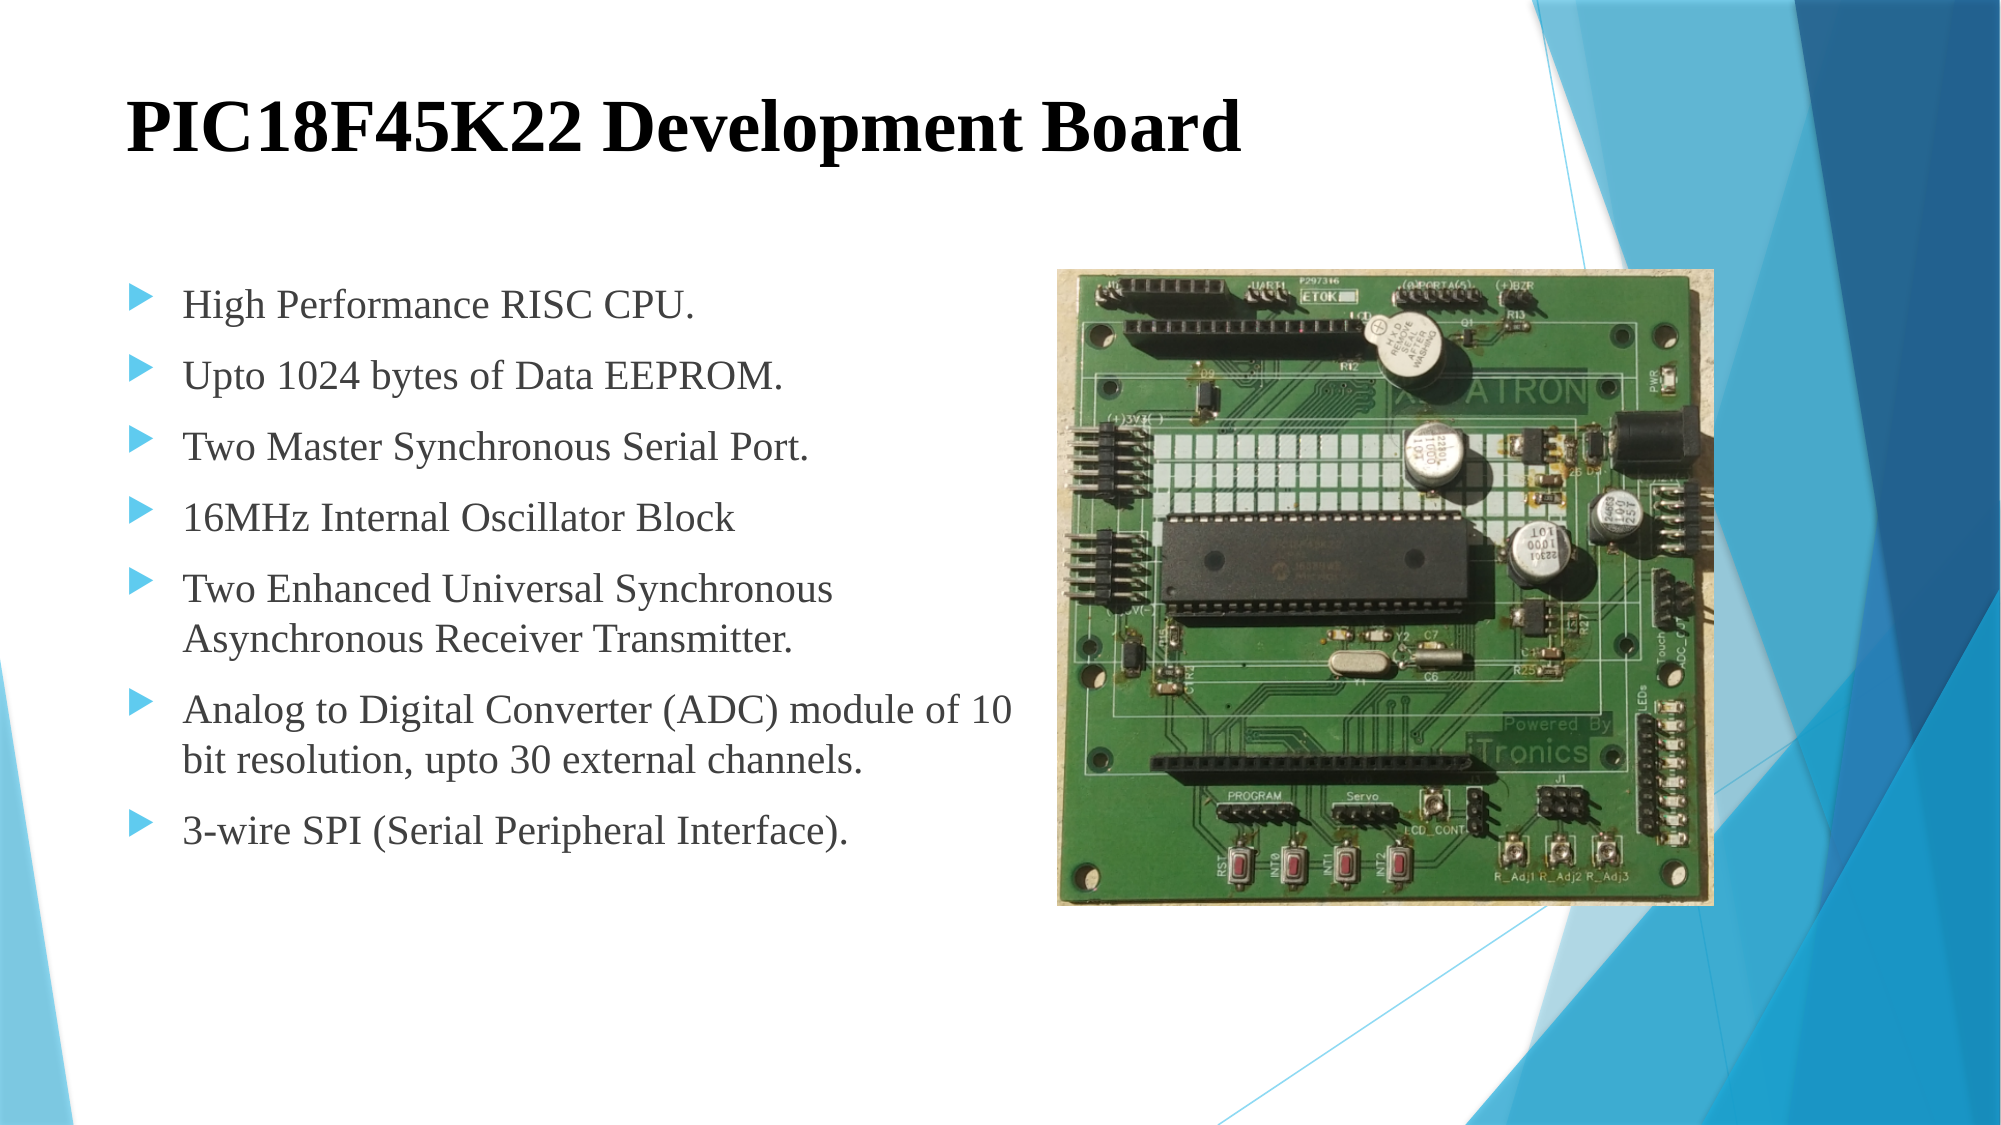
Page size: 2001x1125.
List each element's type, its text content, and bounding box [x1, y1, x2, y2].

list High Performance RISC CPU. Upto 1024 bytes of Data EEPROM. Two Master Synchronous Serial Port. 16MHz Internal Oscillator Block Two Enhanced Universal Synchronous Asynchronous Receiver Transmitter. Analog to Digital Converter (ADC) module of 10 bit resolution, upto 30 external channels. 3-wire SPI (Serial Peripheral Interface). [111, 269, 1058, 1046]
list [1056, 268, 1715, 907]
title PIC18F45K22 Development Board [111, 68, 1522, 177]
